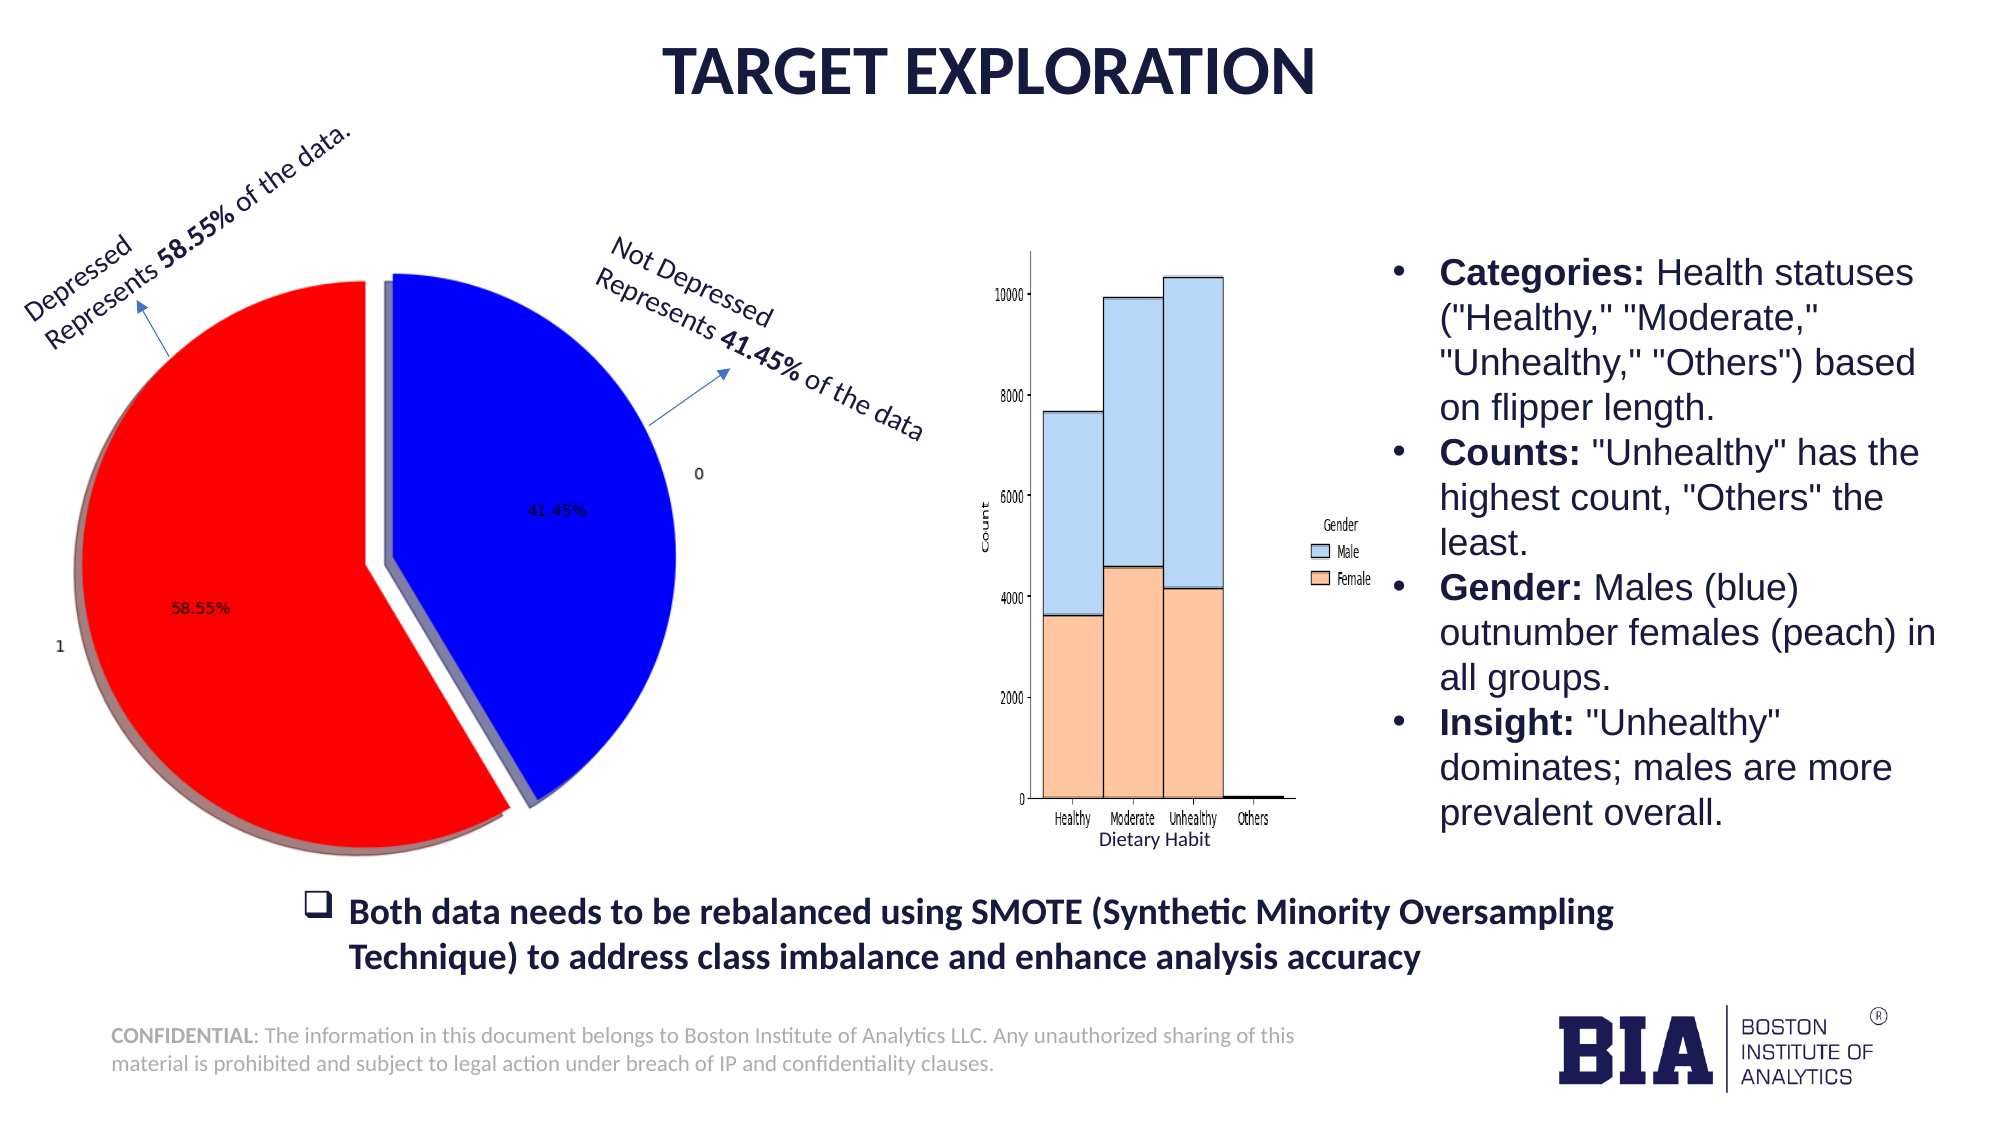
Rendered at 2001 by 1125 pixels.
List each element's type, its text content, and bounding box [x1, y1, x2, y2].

text_box Both data needs to be rebalanced using SMOTE (Synthetic Minority Oversampling Technique) to address class imbalance and enhance analysis accuracy [287, 879, 1662, 985]
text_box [648, 368, 731, 426]
text_box Not Depressed Represents 41.45% of the data [731, 270, 974, 467]
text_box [136, 299, 170, 357]
text_box Dietary Habit [1084, 831, 1257, 858]
picture [974, 240, 1379, 831]
text_box Depressed Represents 58.55% of the data. [141, 44, 405, 199]
picture [1557, 1003, 1889, 1094]
title TARGET EXPLORATION [101, 21, 1879, 122]
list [0, 199, 731, 930]
text_box Categories: Health statuses ("Healthy," "Moderate," "Unhealthy," "Others") based on flipper length. Counts: "Unhealthy" has the highest count, "Others" the least. Gender: Males (blue) outnumber females (peach) in all groups. Insight: "Unhealthy" dominates; males are more prevalent overall. [1377, 240, 1965, 886]
